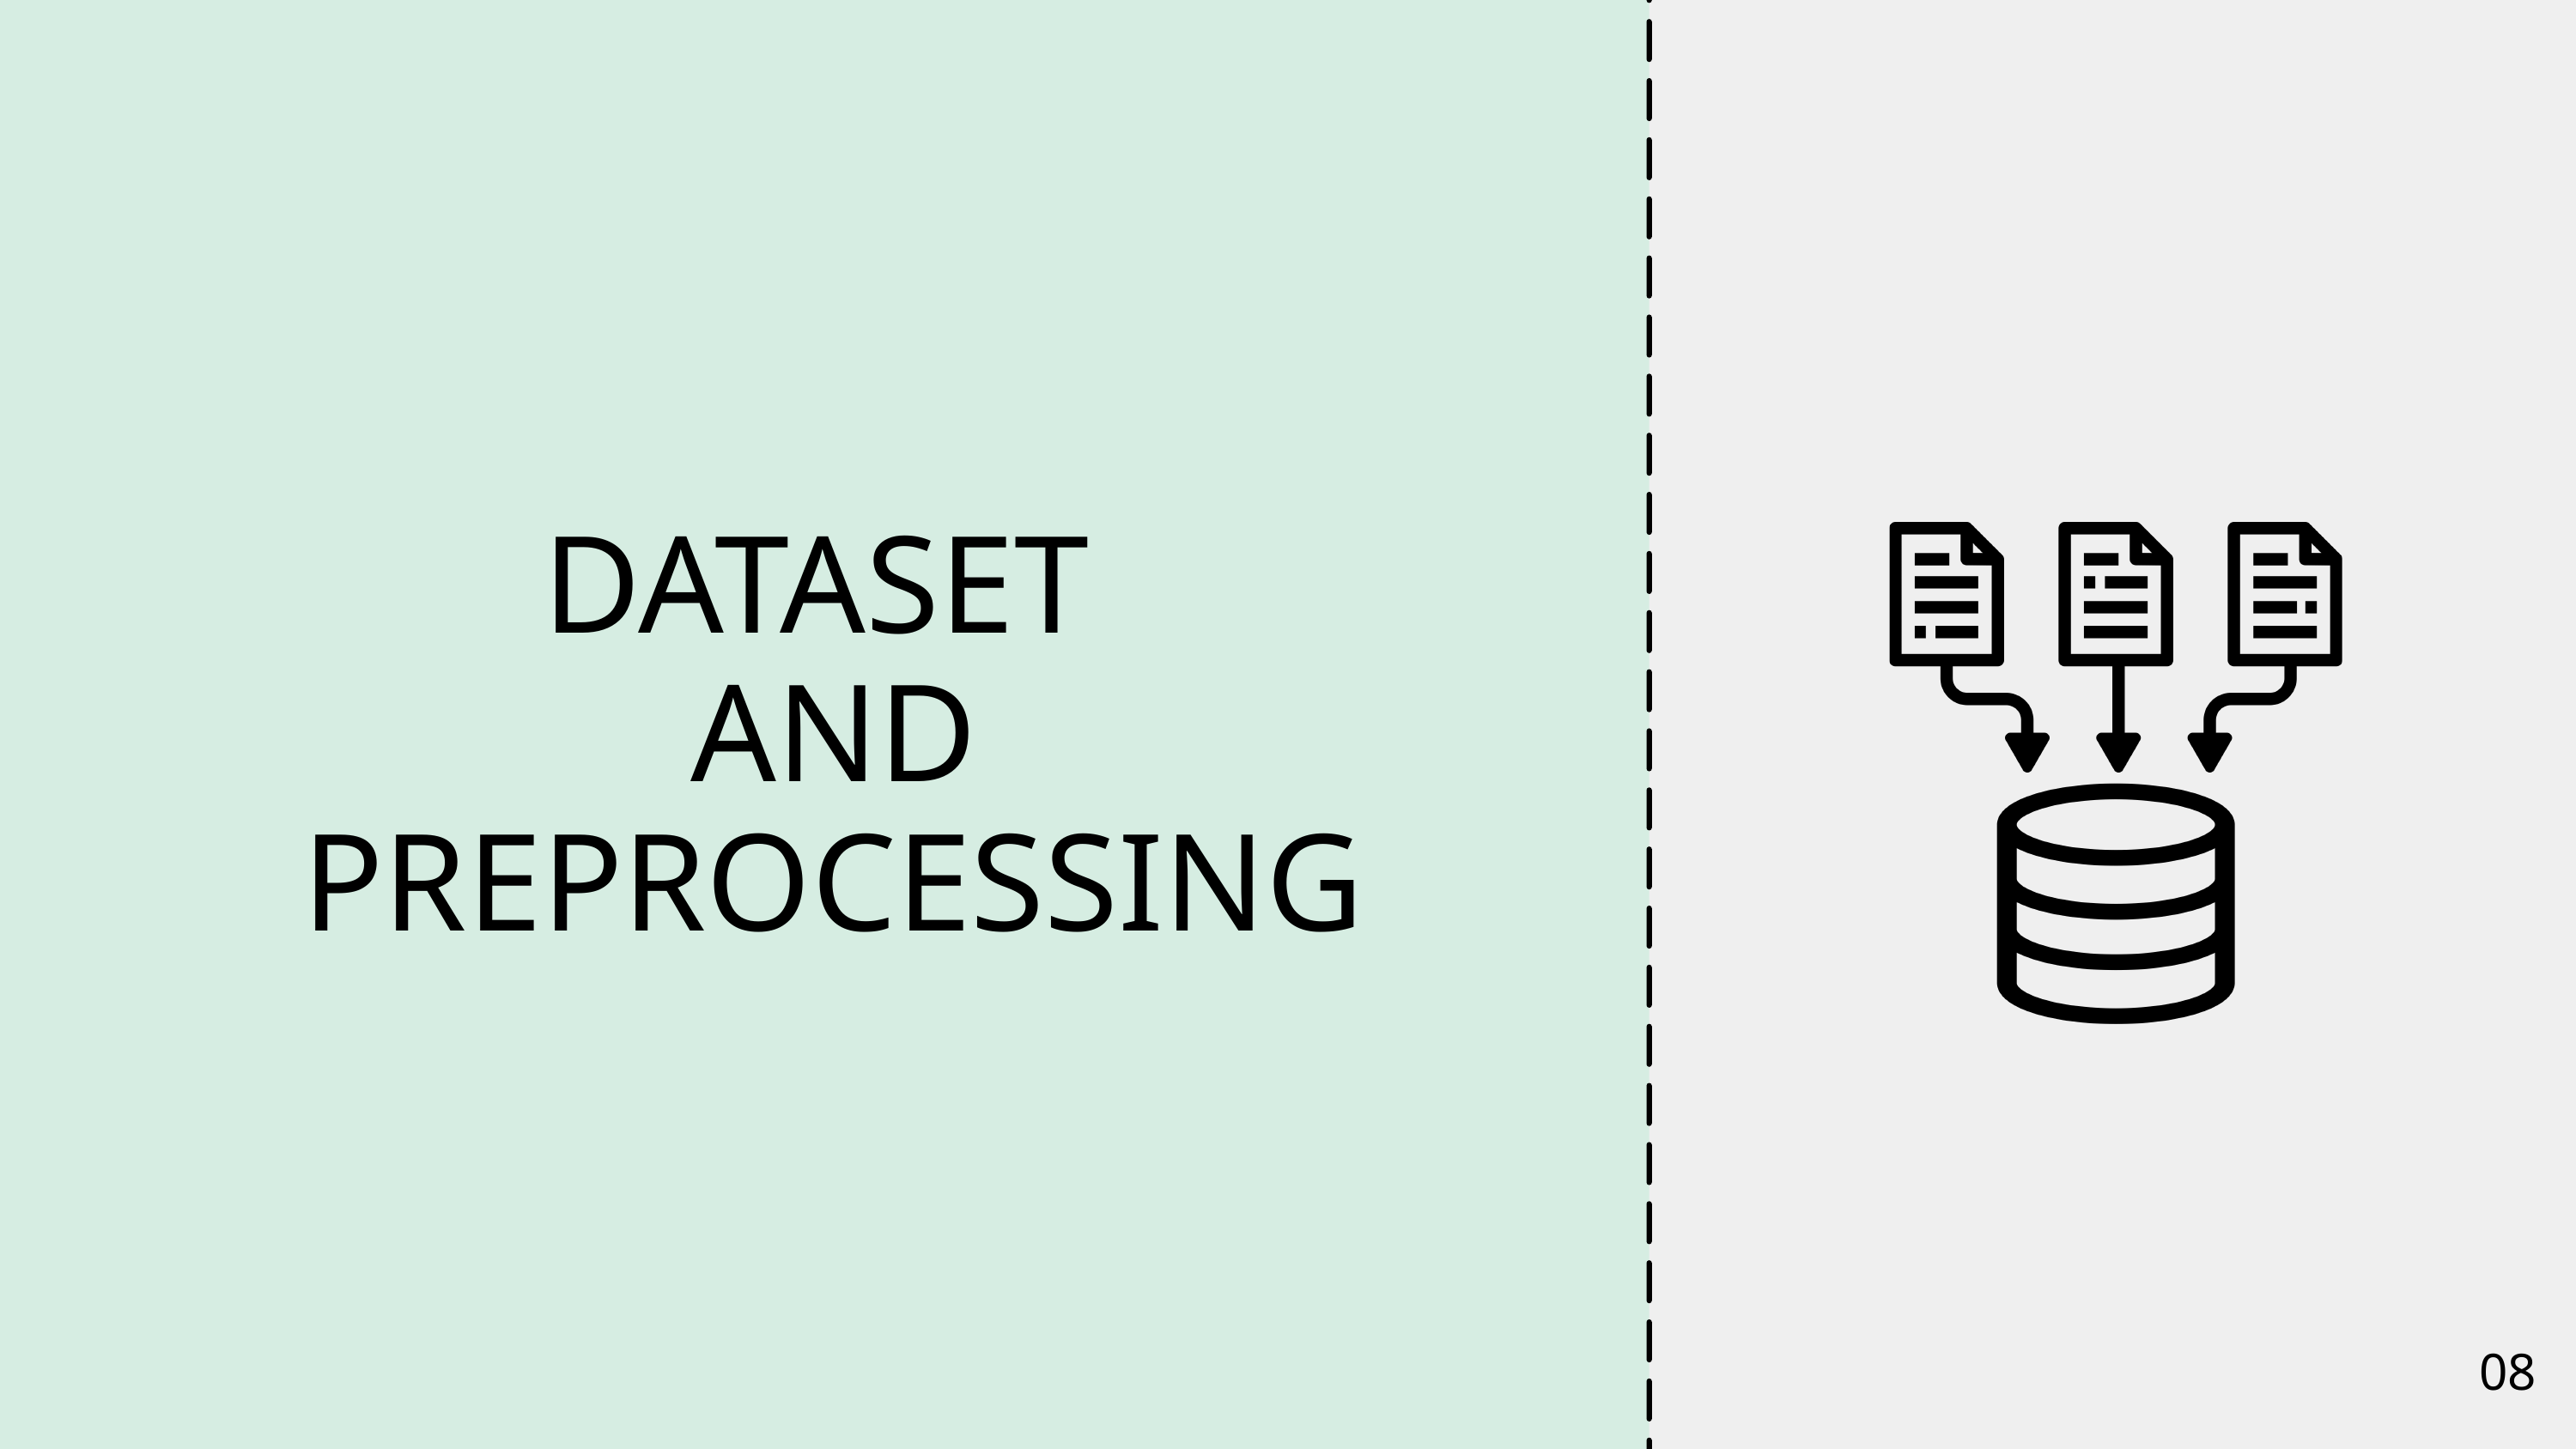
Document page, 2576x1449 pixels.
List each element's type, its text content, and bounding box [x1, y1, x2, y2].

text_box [0, 0, 1649, 1449]
text_box [1889, 522, 2342, 1024]
text_box 08 [2475, 1344, 2541, 1401]
